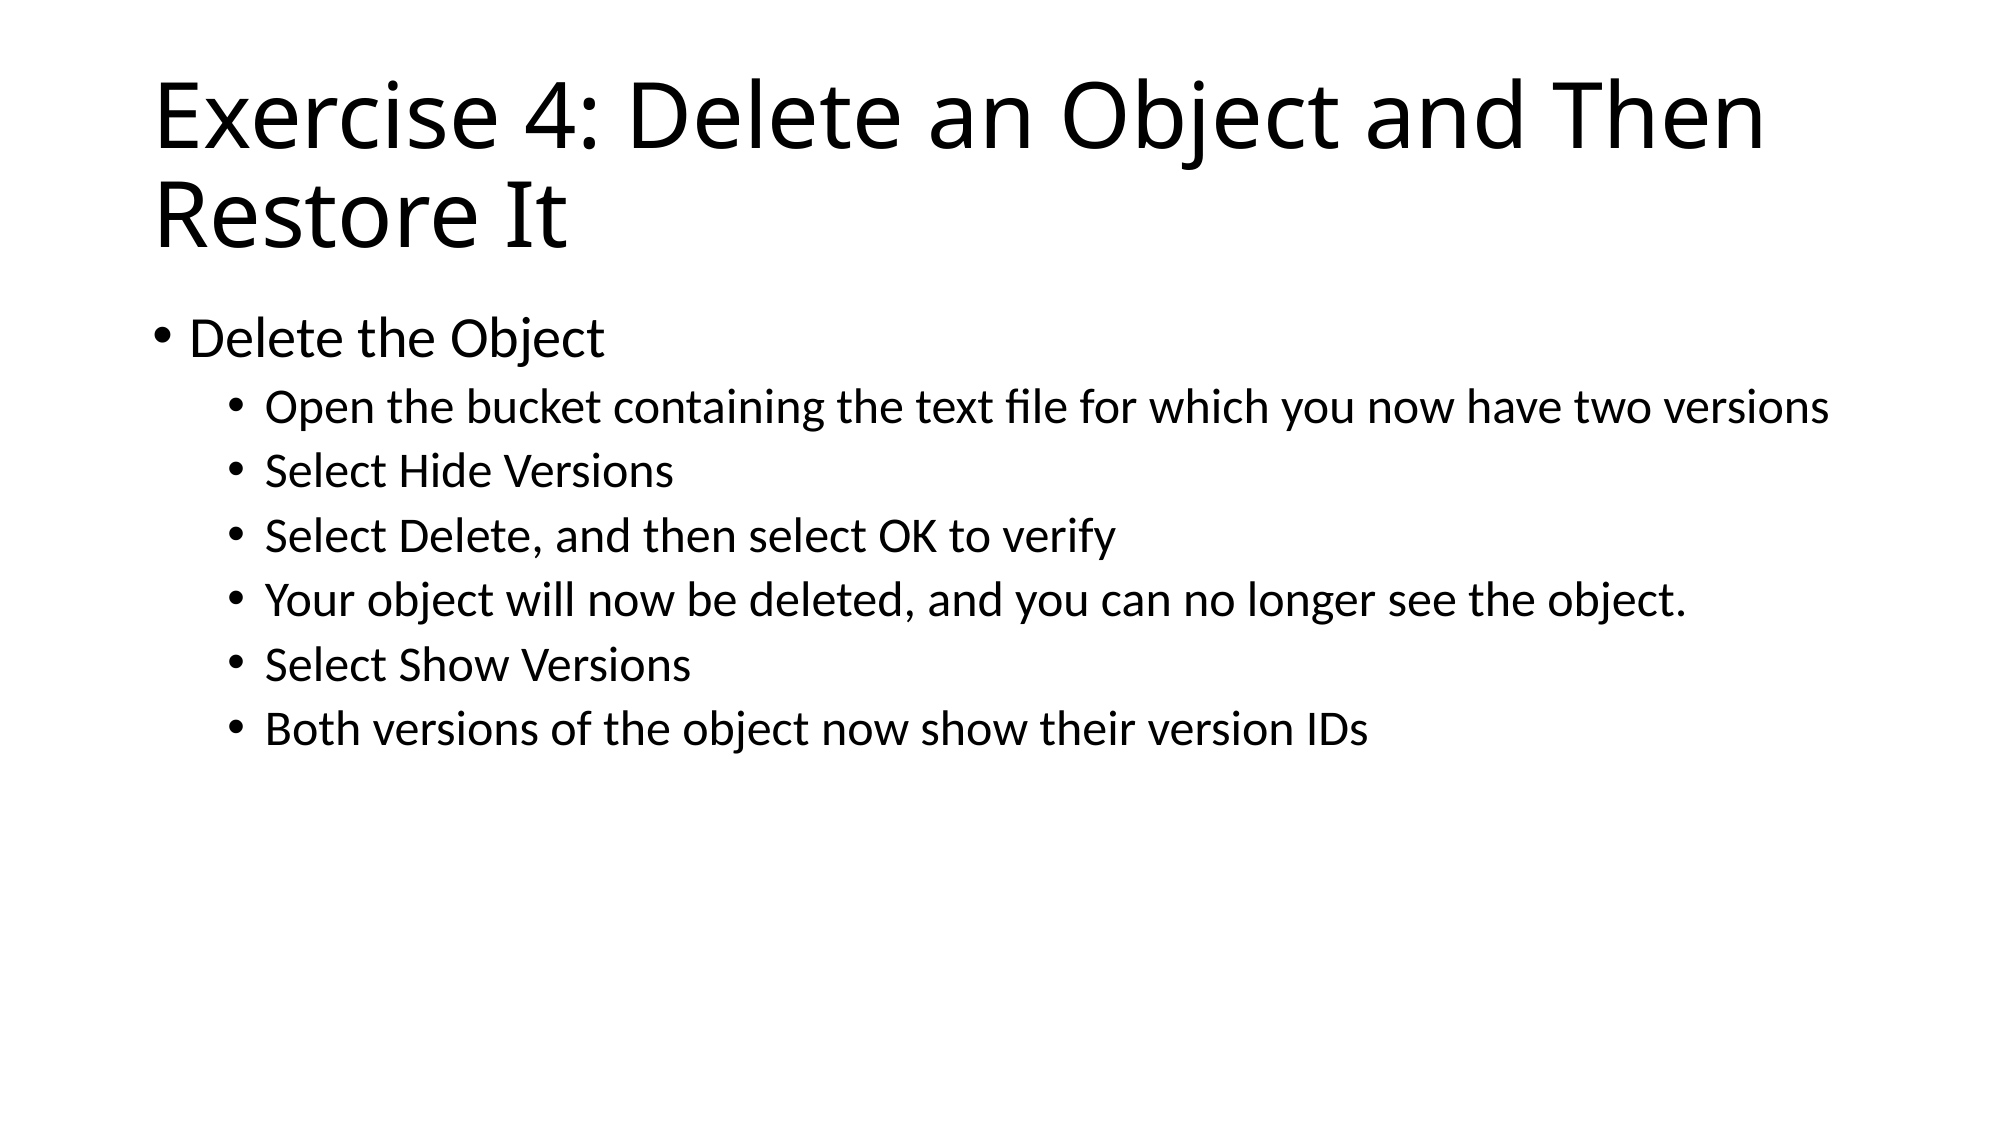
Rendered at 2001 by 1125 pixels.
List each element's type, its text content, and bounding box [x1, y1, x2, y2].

title Exercise 4: Delete an Object and Then Restore It [137, 59, 1863, 278]
list Delete the Object Open the bucket containing the text file for which you now have two versions Select Hide Versions Select Delete, and then select OK to verify Your object will now be deleted, and you can no longer see the object. Select Show Versions Both versions of the object now show their version IDs [137, 299, 1863, 1014]
